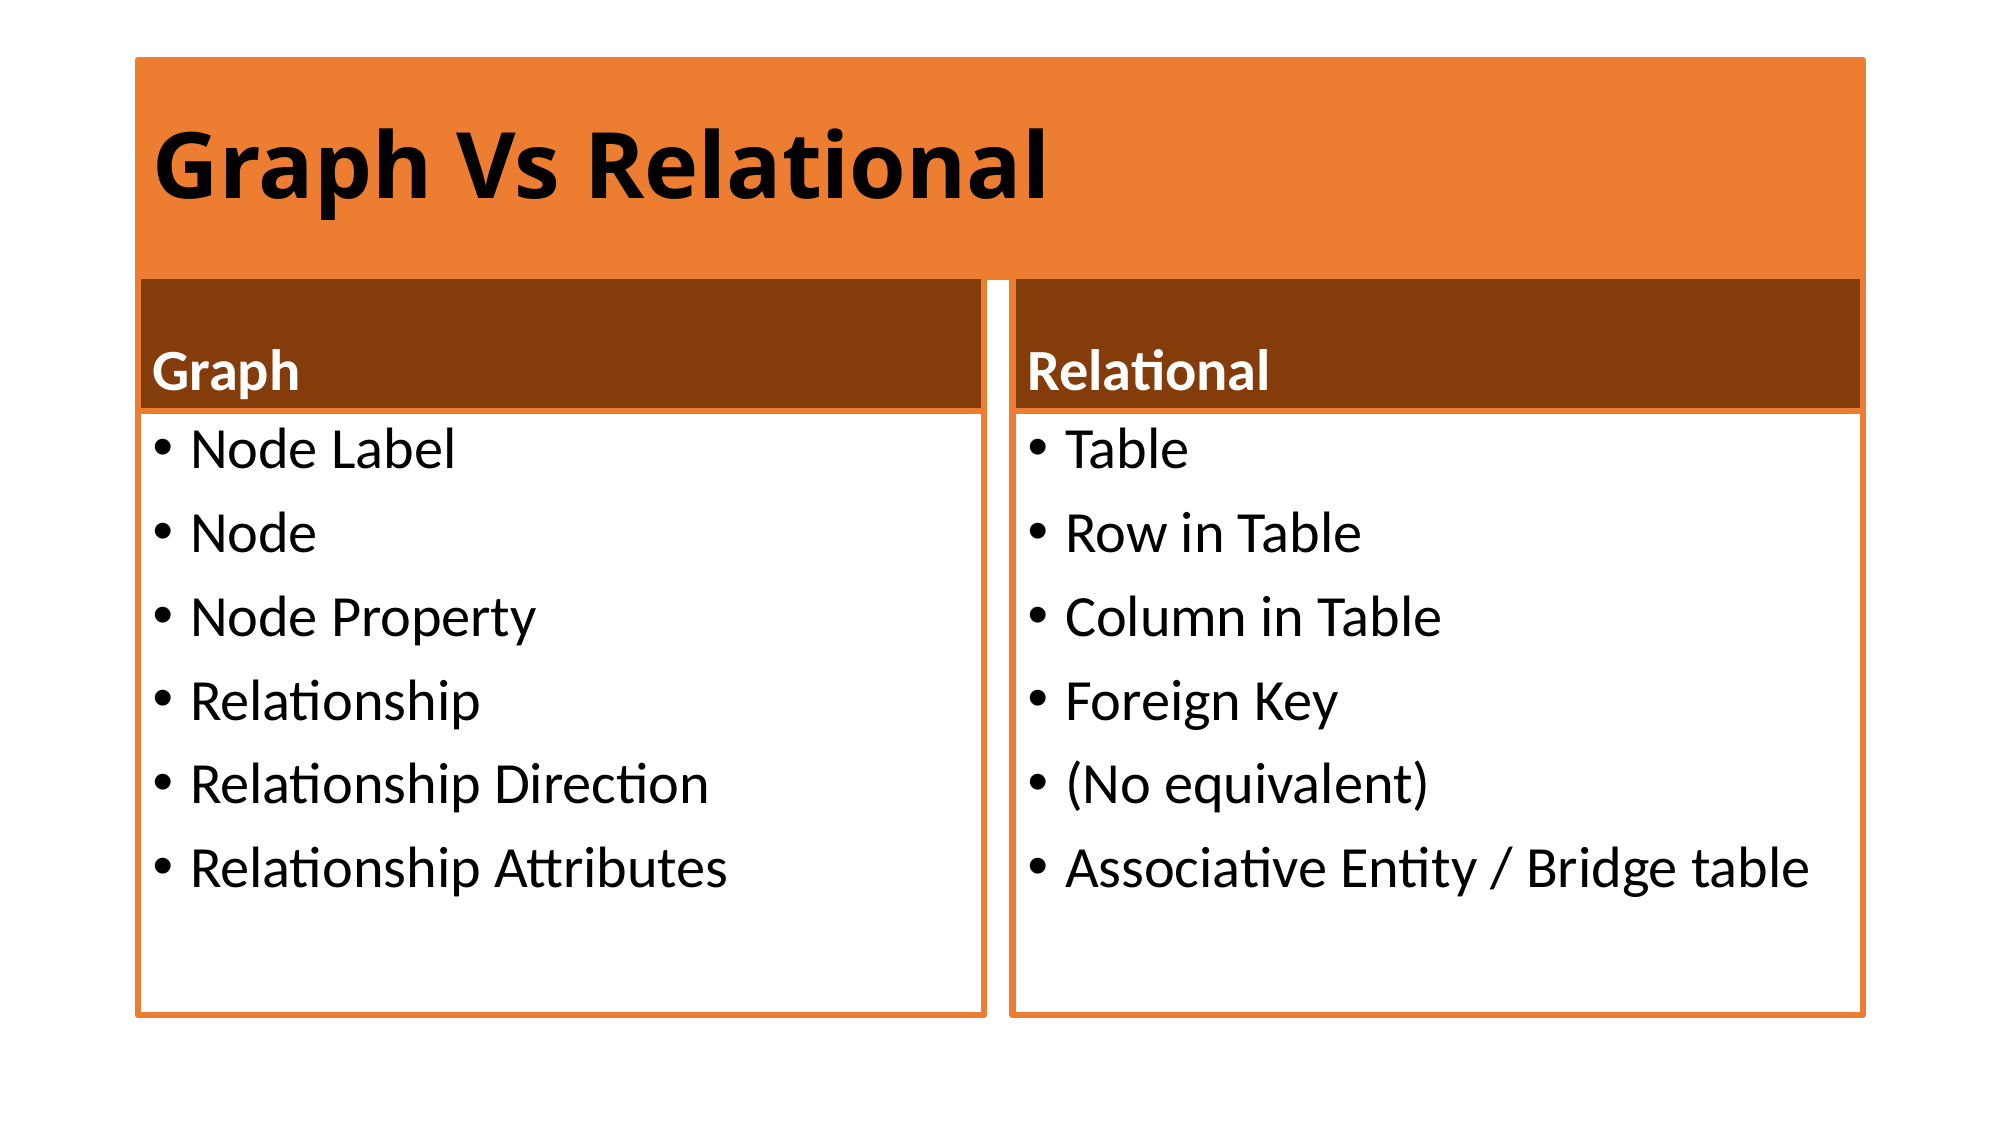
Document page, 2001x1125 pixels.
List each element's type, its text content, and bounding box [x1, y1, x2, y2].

list Node Label Node Node Property Relationship Relationship Direction Relationship Attributes [135, 408, 987, 1018]
list Graph [135, 273, 987, 408]
list Relational [1009, 273, 1866, 409]
title Graph Vs Relational [135, 57, 1866, 280]
list Table Row in Table Column in Table Foreign Key (No equivalent) Associative Entity / Bridge table [1009, 408, 1866, 1018]
